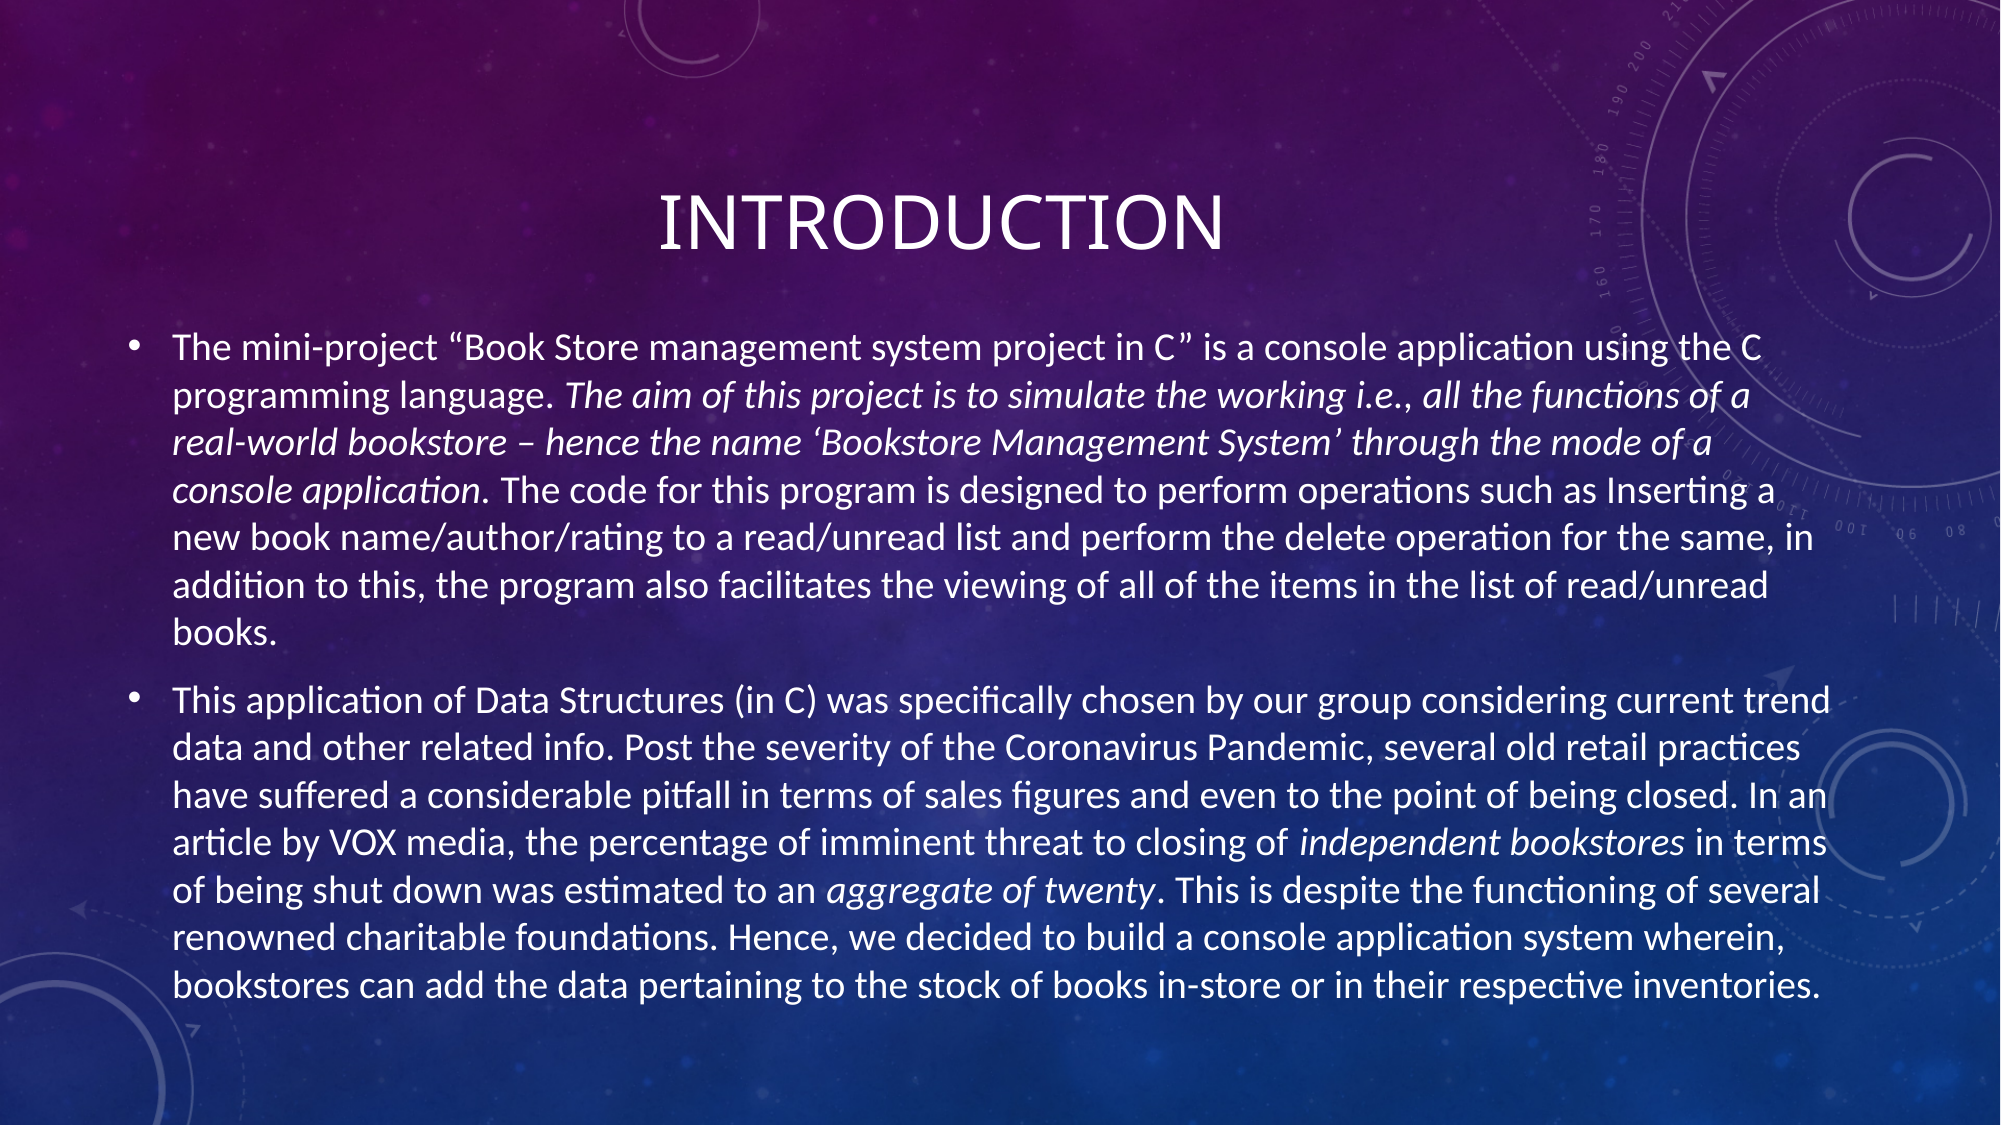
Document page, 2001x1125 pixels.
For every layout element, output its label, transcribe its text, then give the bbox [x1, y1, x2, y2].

list The mini-project “Book Store management system project in C” is a console application using the C programming language. The aim of this project is to simulate the working i.e., all the functions of a real-world bookstore – hence the name ‘Bookstore Management System’ through the mode of a console application. The code for this program is designed to perform operations such as Inserting a new book name/author/rating to a read/unread list and perform the delete operation for the same, in addition to this, the program also facilitates the viewing of all of the items in the list of read/unread books. This application of Data Structures (in C) was specifically chosen by our group considering current trend data and other related info. Post the severity of the Coronavirus Pandemic, several old retail practices have suffered a considerable pitfall in terms of sales figures and even to the point of being closed. In an article by VOX media, the percentage of imminent threat to closing of independent bookstores in terms of being shut down was estimated to an aggregate of twenty. This is despite the functioning of several renowned charitable foundations. Hence, we decided to build a console application system wherein, bookstores can add the data pertaining to the stock of books in-store or in their respective inventories. [112, 313, 1850, 1062]
picture [0, 0, 2001, 1125]
title Introduction [112, 99, 1775, 313]
